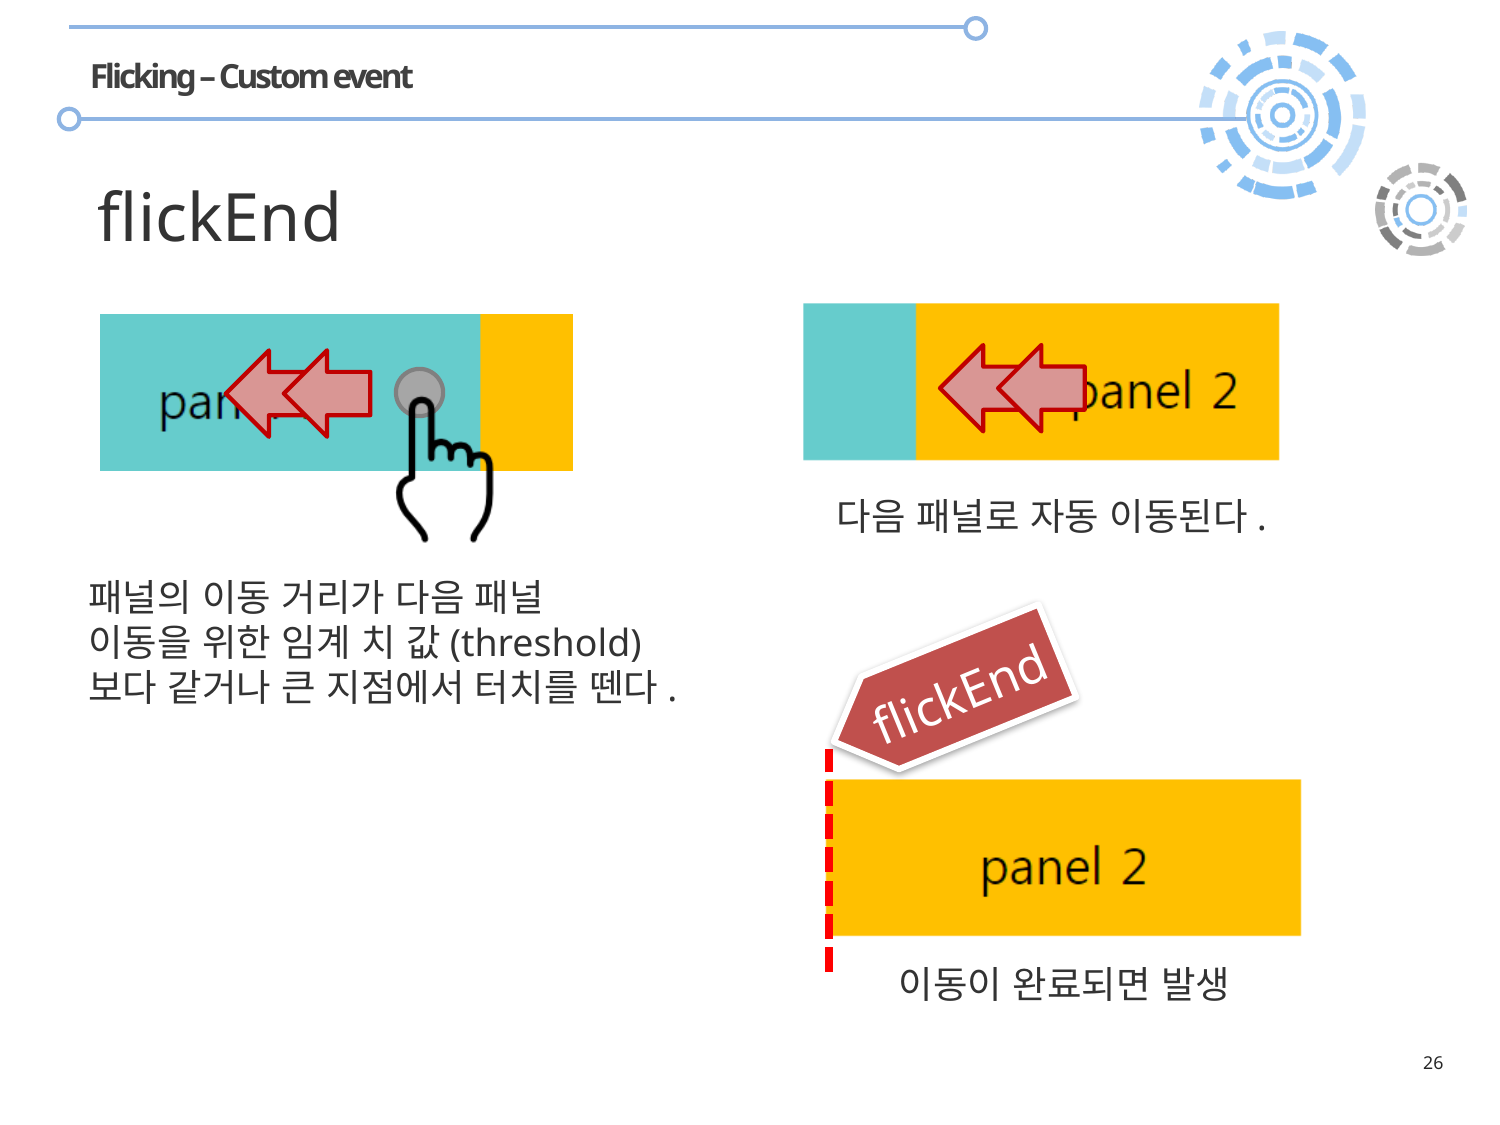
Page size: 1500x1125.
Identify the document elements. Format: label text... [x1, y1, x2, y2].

text_box [848, 601, 1080, 773]
text_box [830, 701, 873, 762]
text_box Flicking – Custom event [75, 39, 768, 103]
text_box 이동이 완료되면 발생 [884, 953, 1246, 1014]
picture [100, 314, 573, 549]
text_box flickEnd [83, 166, 358, 262]
text_box flickEnd [847, 617, 1073, 769]
picture [819, 774, 828, 945]
picture [1199, 31, 1467, 256]
picture [802, 302, 1281, 463]
text_box 다음 패널로 자동 이동된다. [822, 485, 1282, 545]
picture [830, 774, 1307, 945]
text_box 패널의 이동 거리가 다음 패널 이동을 위한 임계 치 값(threshold) 보다 같거나 큰 지점에서 터치를 뗀다. [73, 566, 693, 717]
